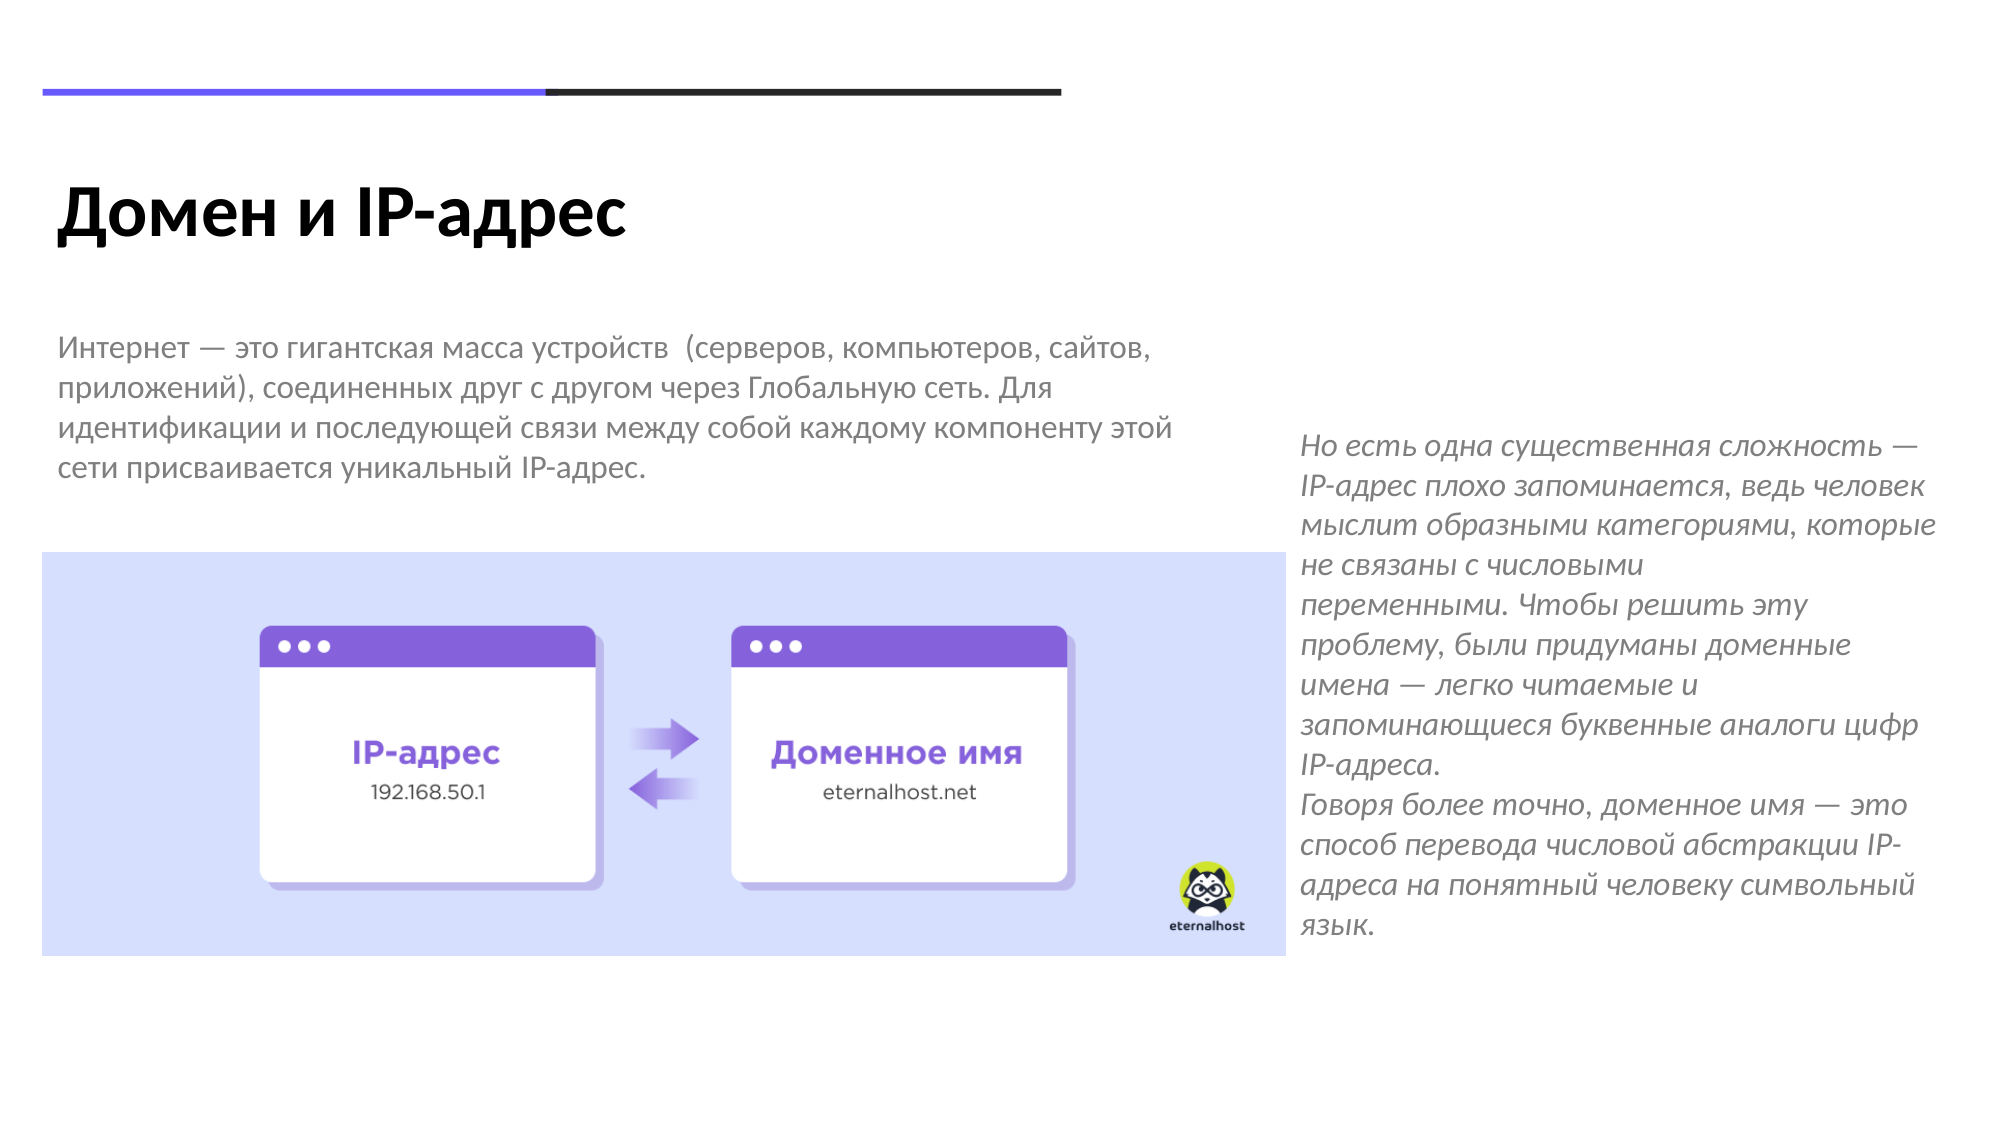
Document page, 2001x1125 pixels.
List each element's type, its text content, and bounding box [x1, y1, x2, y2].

text_box [42, 88, 545, 96]
picture [42, 552, 1286, 956]
text_box Домен и IP-адрес [42, 153, 1062, 260]
text_box Интернет — это гигантская масса устройств (серверов, компьютеров, сайтов, приложений), соединенных друг с другом через Глобальную сеть. Для идентификации и последующей связи между собой каждому компоненту этой сети присваивается уникальный IP-адрес. [42, 317, 1243, 495]
text_box Но есть одна существенная сложность — IP-адрес плохо запоминается, ведь человек мыслит образными категориями, которые не связаны с числовыми переменными. Чтобы решить эту проблему, были придуманы доменные имена — легко читаемые и запоминающиеся буквенные аналоги цифр IP-адреса. Говоря более точно, доменное имя — это способ перевода числовой абстракции IP-адреса на понятный человеку символьный язык. [1285, 415, 1960, 956]
text_box [545, 88, 1062, 96]
